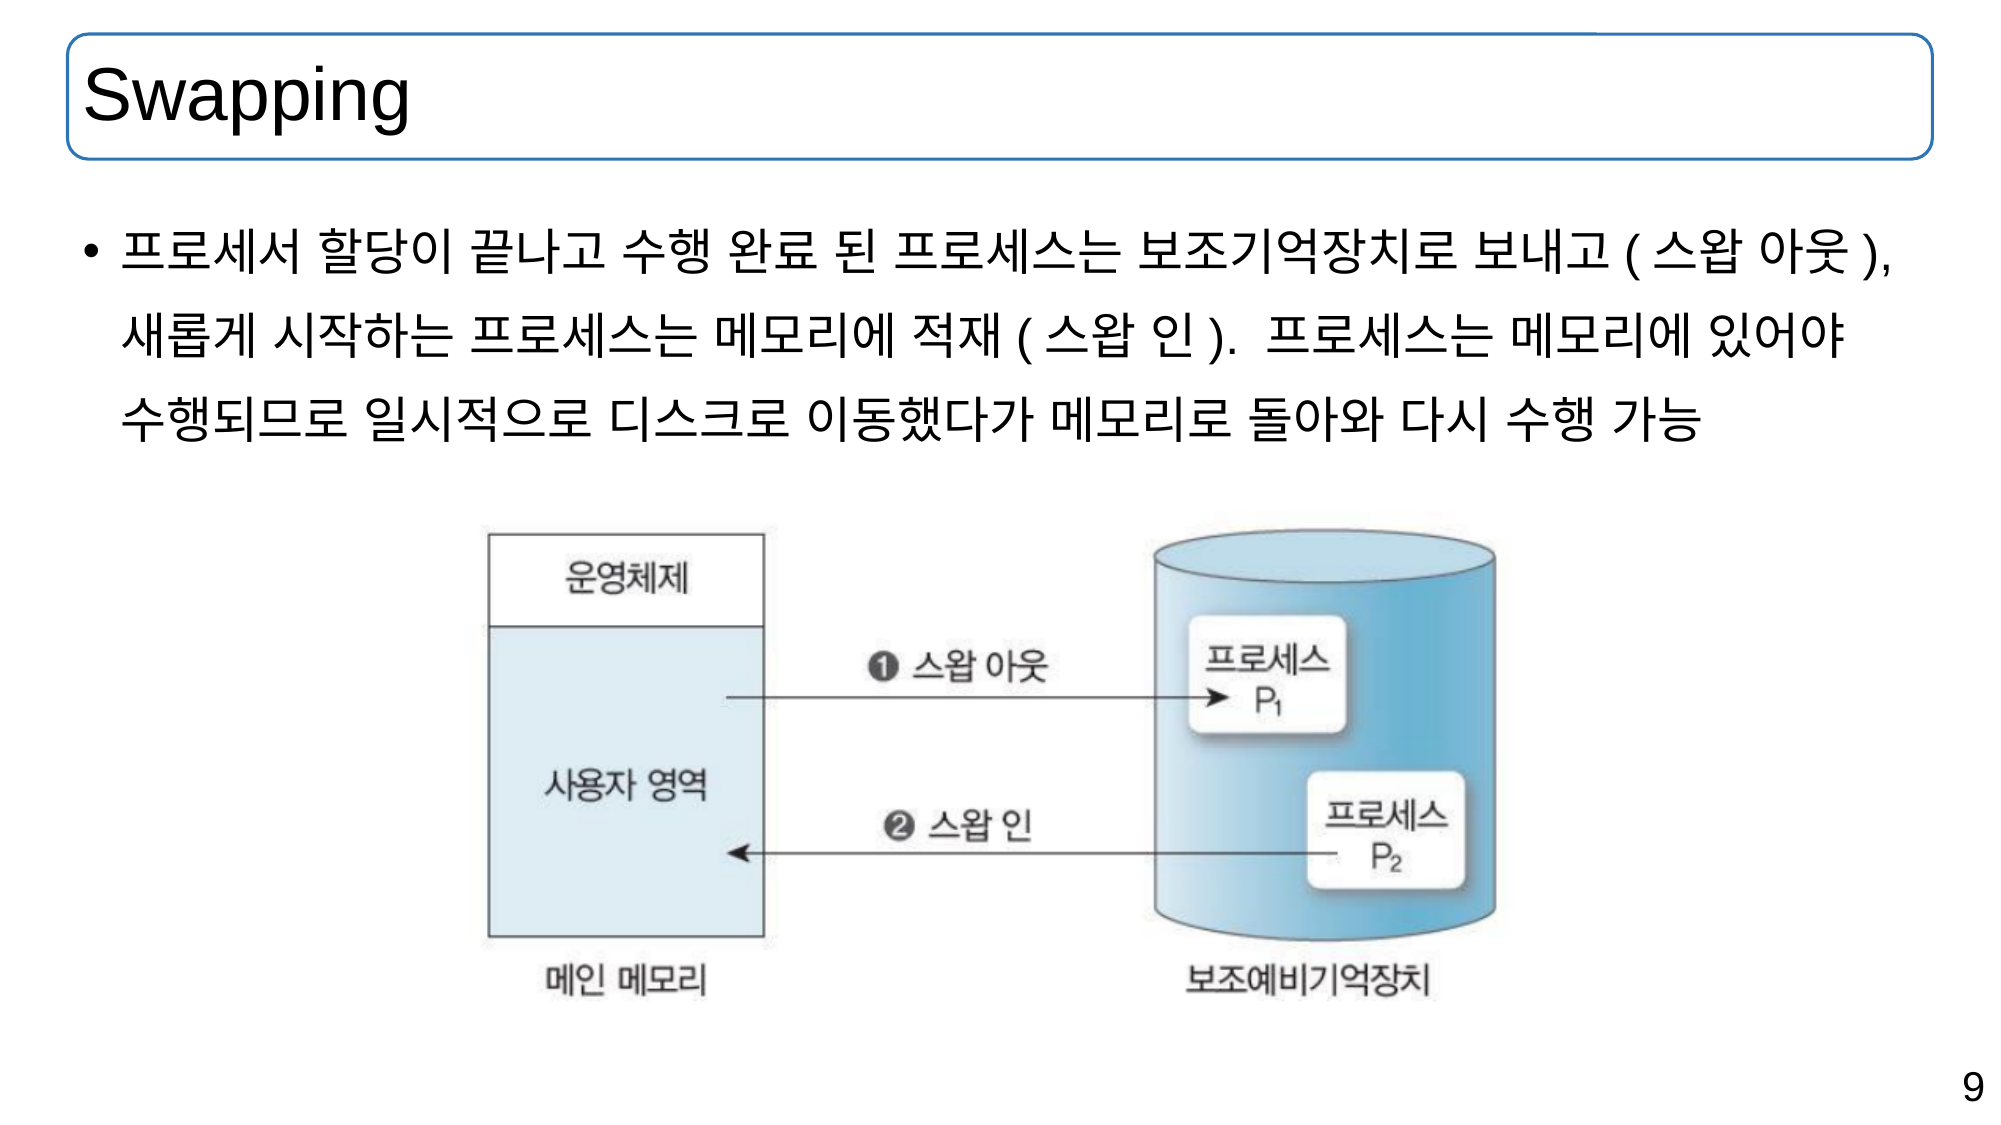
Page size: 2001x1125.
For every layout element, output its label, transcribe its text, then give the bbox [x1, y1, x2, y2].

title Swapping [67, 34, 1933, 160]
list 프로세서 할당이 끝나고 수행 완료 된 프로세스는 보조기억장치로 보내고(스왑 아웃), 새롭게 시작하는 프로세스는 메모리에 적재(스왑 인). 프로세스는 메모리에 있어야 수행되므로 일시적으로 디스크로 이동했다가 메모리로 돌아와 다시 수행 가능 [67, 189, 1933, 1019]
picture [431, 481, 1569, 1066]
